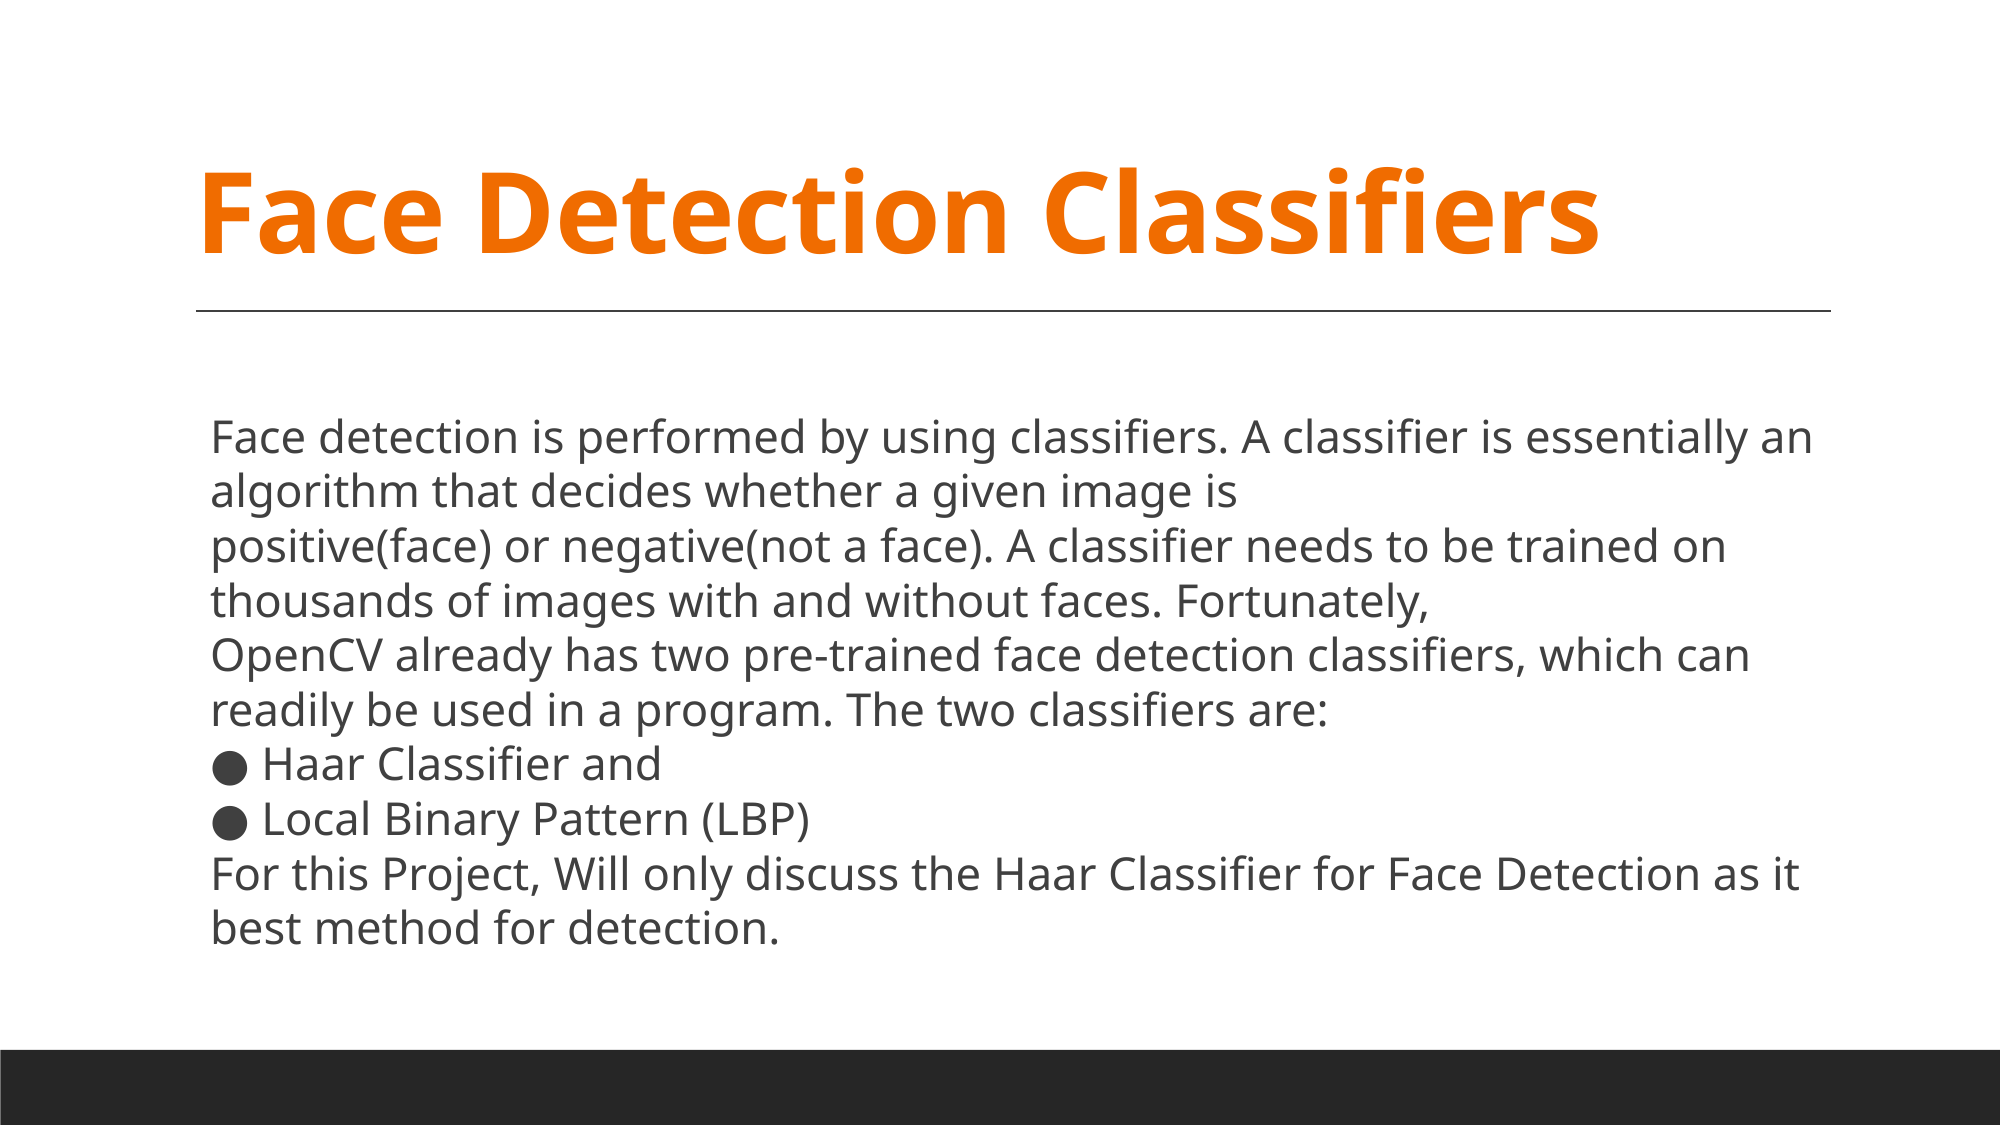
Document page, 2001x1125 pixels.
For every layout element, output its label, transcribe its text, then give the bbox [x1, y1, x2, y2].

list Face detection is performed by using classifiers. A classifier is essentially an algorithm that decides whether a given image is positive(face) or negative(not a face). A classifier needs to be trained on thousands of images with and without faces. Fortunately, OpenCV already has two pre-trained face detection classifiers, which can readily be used in a program. The two classifiers are: ● Haar Classifier and ● Local Binary Pattern (LBP) For this Project, Will only discuss the Haar Classifier for Face Detection as it best method for detection. [180, 345, 1830, 963]
title Face Detection Classifiers [180, 47, 1830, 285]
